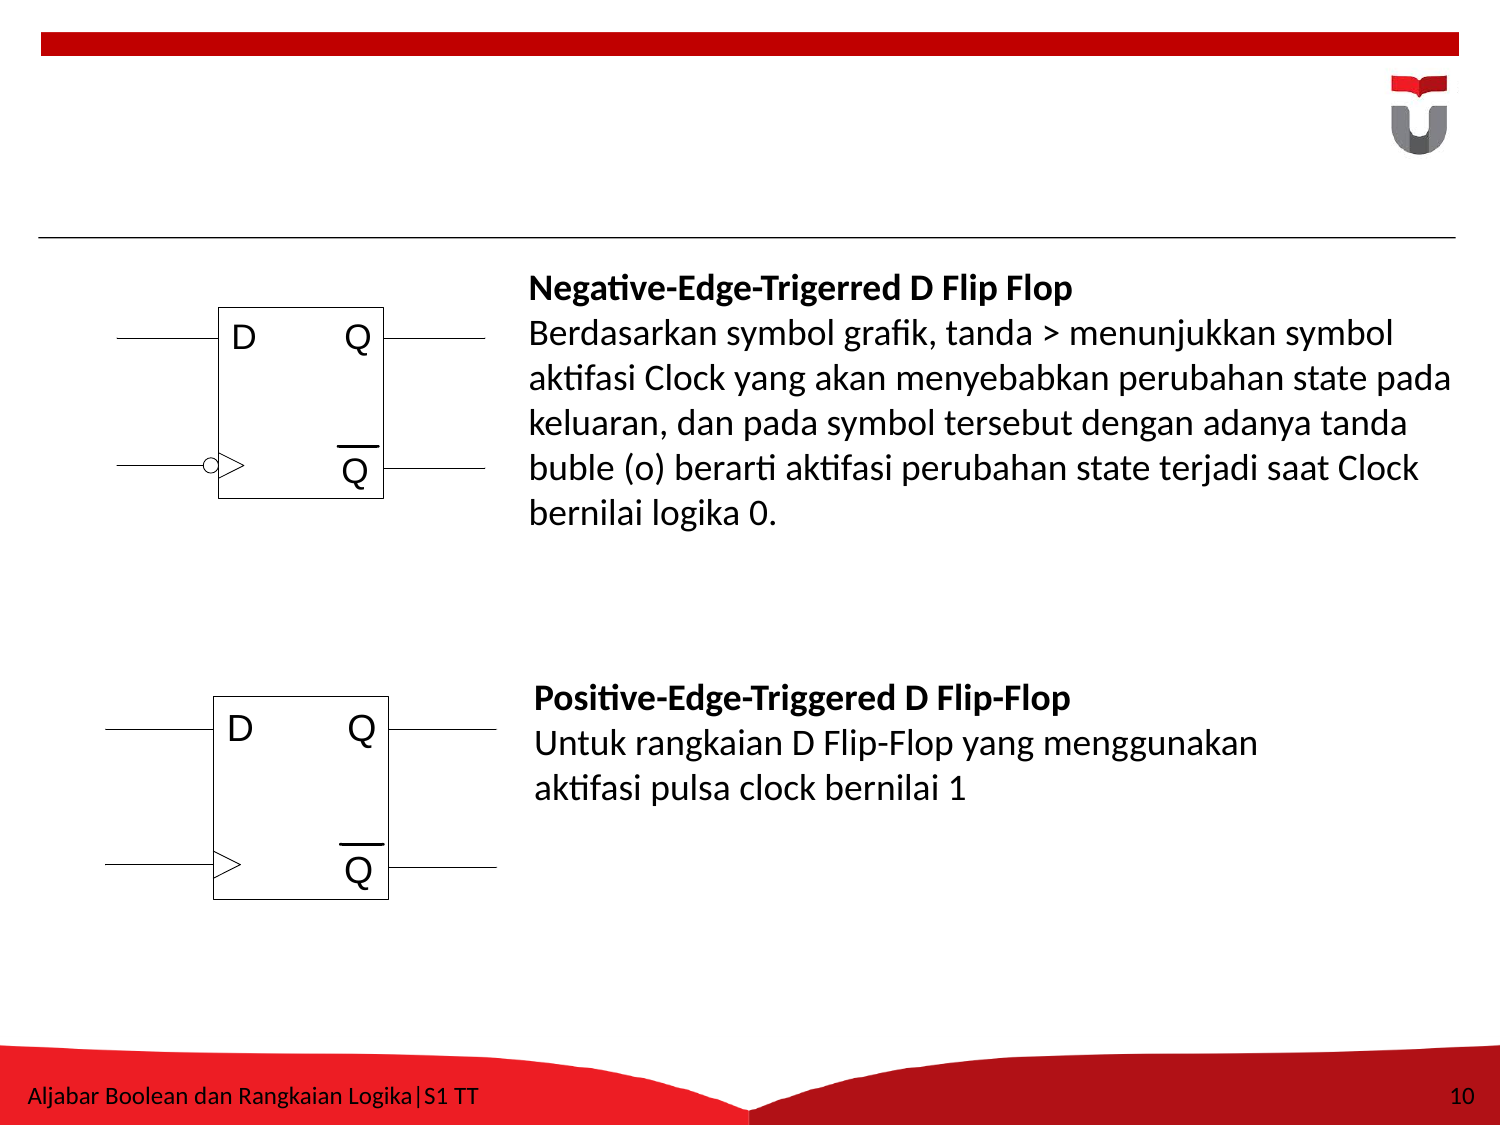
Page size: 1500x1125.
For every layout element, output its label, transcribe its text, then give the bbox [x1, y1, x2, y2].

text_box Negative-Edge-Trigerred D Flip Flop Berdasarkan symbol grafik, tanda > menunjukkan symbol aktifasi Clock yang akan menyebabkan perubahan state pada keluaran, dan pada symbol tersebut dengan adanya tanda buble (o) berarti aktifasi perubahan state terjadi saat Clock bernilai logika 0. [513, 255, 1490, 586]
slide_number 10 [1139, 1065, 1490, 1125]
text_box Positive-Edge-Triggered D Flip-Flop Untuk rangkaian D Flip-Flop yang menggunakan aktifasi pulsa clock bernilai 1 [519, 665, 1372, 905]
picture [0, 1036, 1500, 1125]
footer Aljabar Boolean dan Rangkaian Logika|S1 TT [12, 1065, 550, 1125]
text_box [111, 302, 491, 504]
picture [1371, 56, 1459, 174]
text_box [100, 691, 503, 906]
